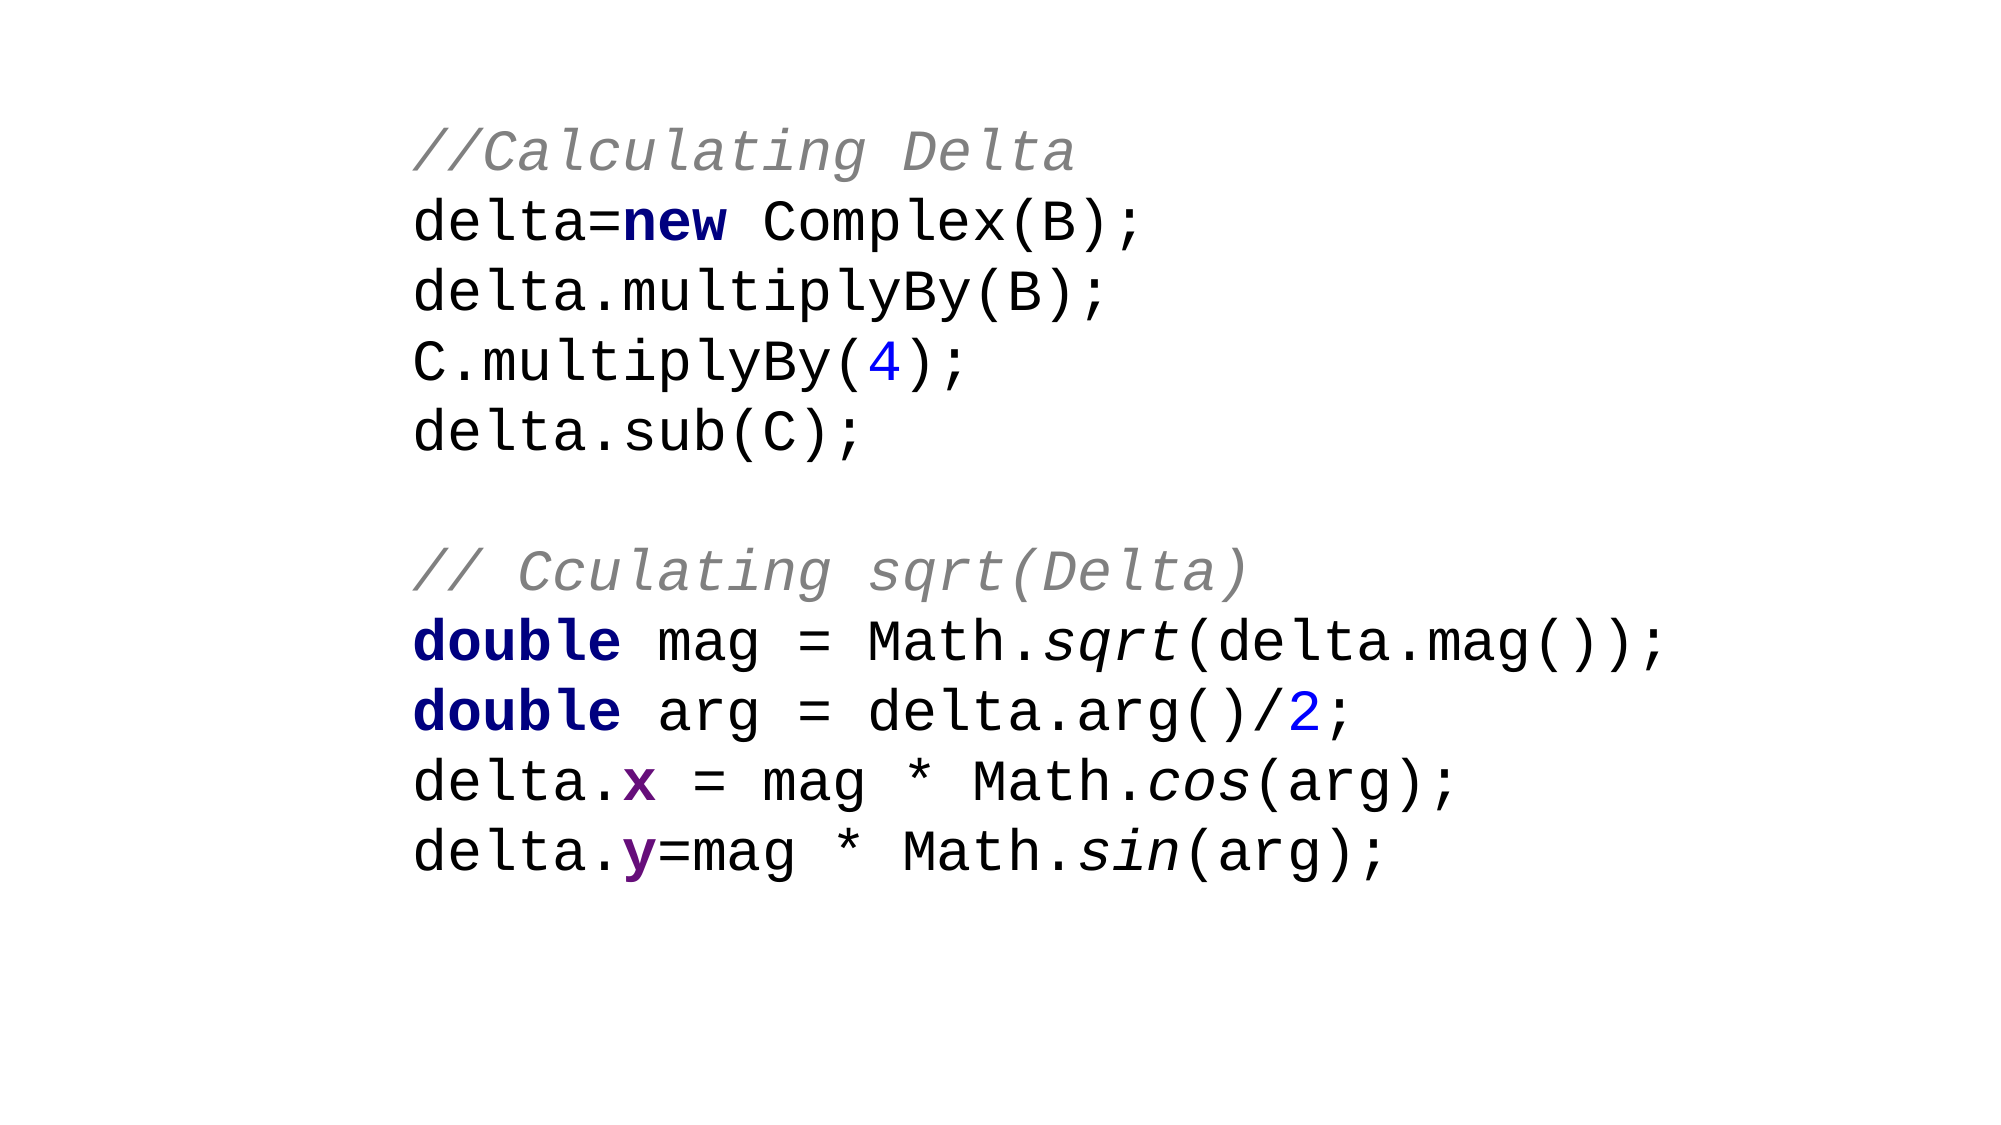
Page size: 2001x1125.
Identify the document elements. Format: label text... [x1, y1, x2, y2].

text_box //Calculating Delta delta=new Complex(B); delta.multiplyBy(B); C.multiplyBy(4); delta.sub(C); // Cculating sqrt(Delta) double mag = Math.sqrt(delta.mag()); double arg = delta.arg()/2; delta.x = mag * Math.cos(arg); delta.y=mag * Math.sin(arg); [397, 104, 1688, 960]
